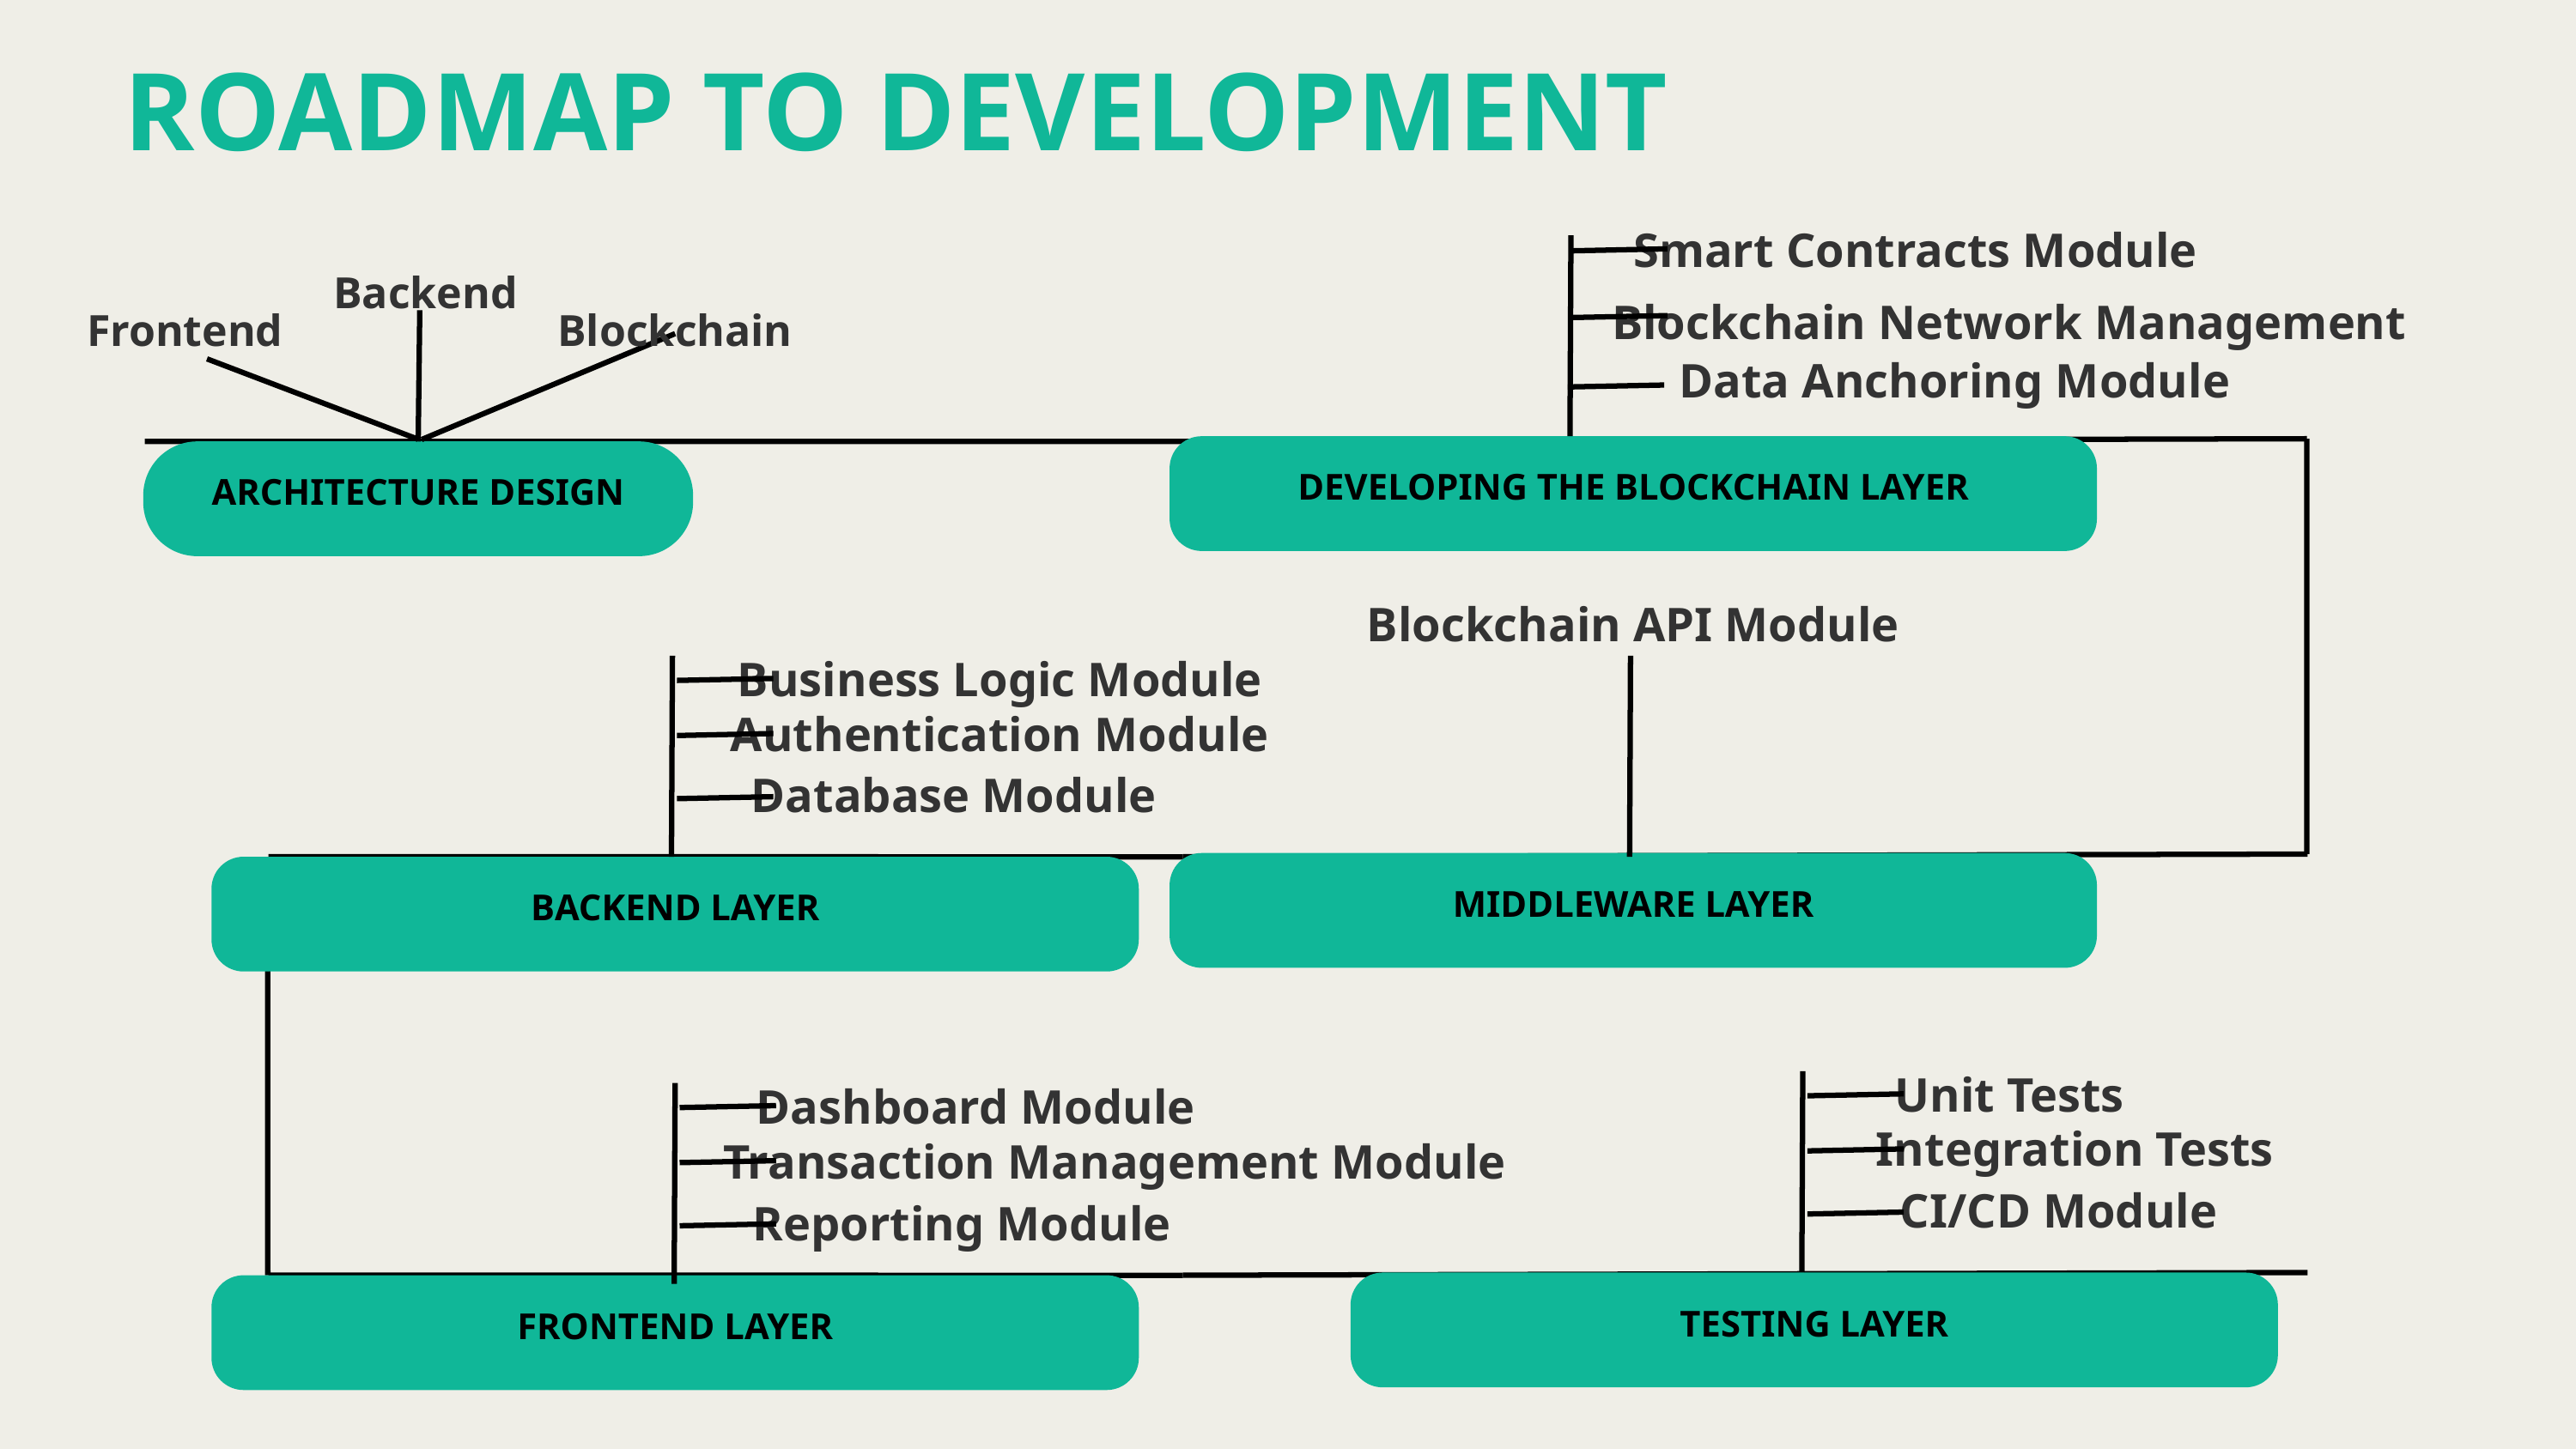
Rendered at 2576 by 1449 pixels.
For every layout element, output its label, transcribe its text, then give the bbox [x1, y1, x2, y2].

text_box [211, 856, 1139, 972]
text_box Dashboard Module [554, 1068, 1398, 1134]
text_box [1169, 852, 2098, 968]
text_box ROADMAP TO DEVELOPMENT [124, 43, 2032, 173]
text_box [143, 440, 694, 557]
text_box Blockchain Network Management [1588, 283, 2432, 349]
text_box Smart Contracts Module [1493, 211, 2337, 277]
text_box Blockchain API Module [1212, 585, 2056, 652]
text_box Frontend [0, 294, 370, 355]
text_box Integration Tests [1653, 1110, 2497, 1176]
text_box Reporting Module [540, 1185, 1384, 1251]
text_box Unit Tests [1588, 1056, 2432, 1122]
text_box Business Logic Module [578, 640, 1422, 695]
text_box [1169, 435, 2098, 552]
text_box CI/CD Module [1637, 1171, 2481, 1237]
text_box Authentication Module [578, 695, 1422, 761]
text_box Database Module [532, 756, 1376, 822]
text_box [1350, 1272, 2279, 1388]
text_box Data Anchoring Module [1679, 343, 2523, 408]
text_box Backend [240, 257, 611, 318]
text_box Transaction Management Module [693, 1123, 1537, 1189]
text_box Blockchain [489, 294, 860, 355]
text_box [211, 1275, 1139, 1391]
